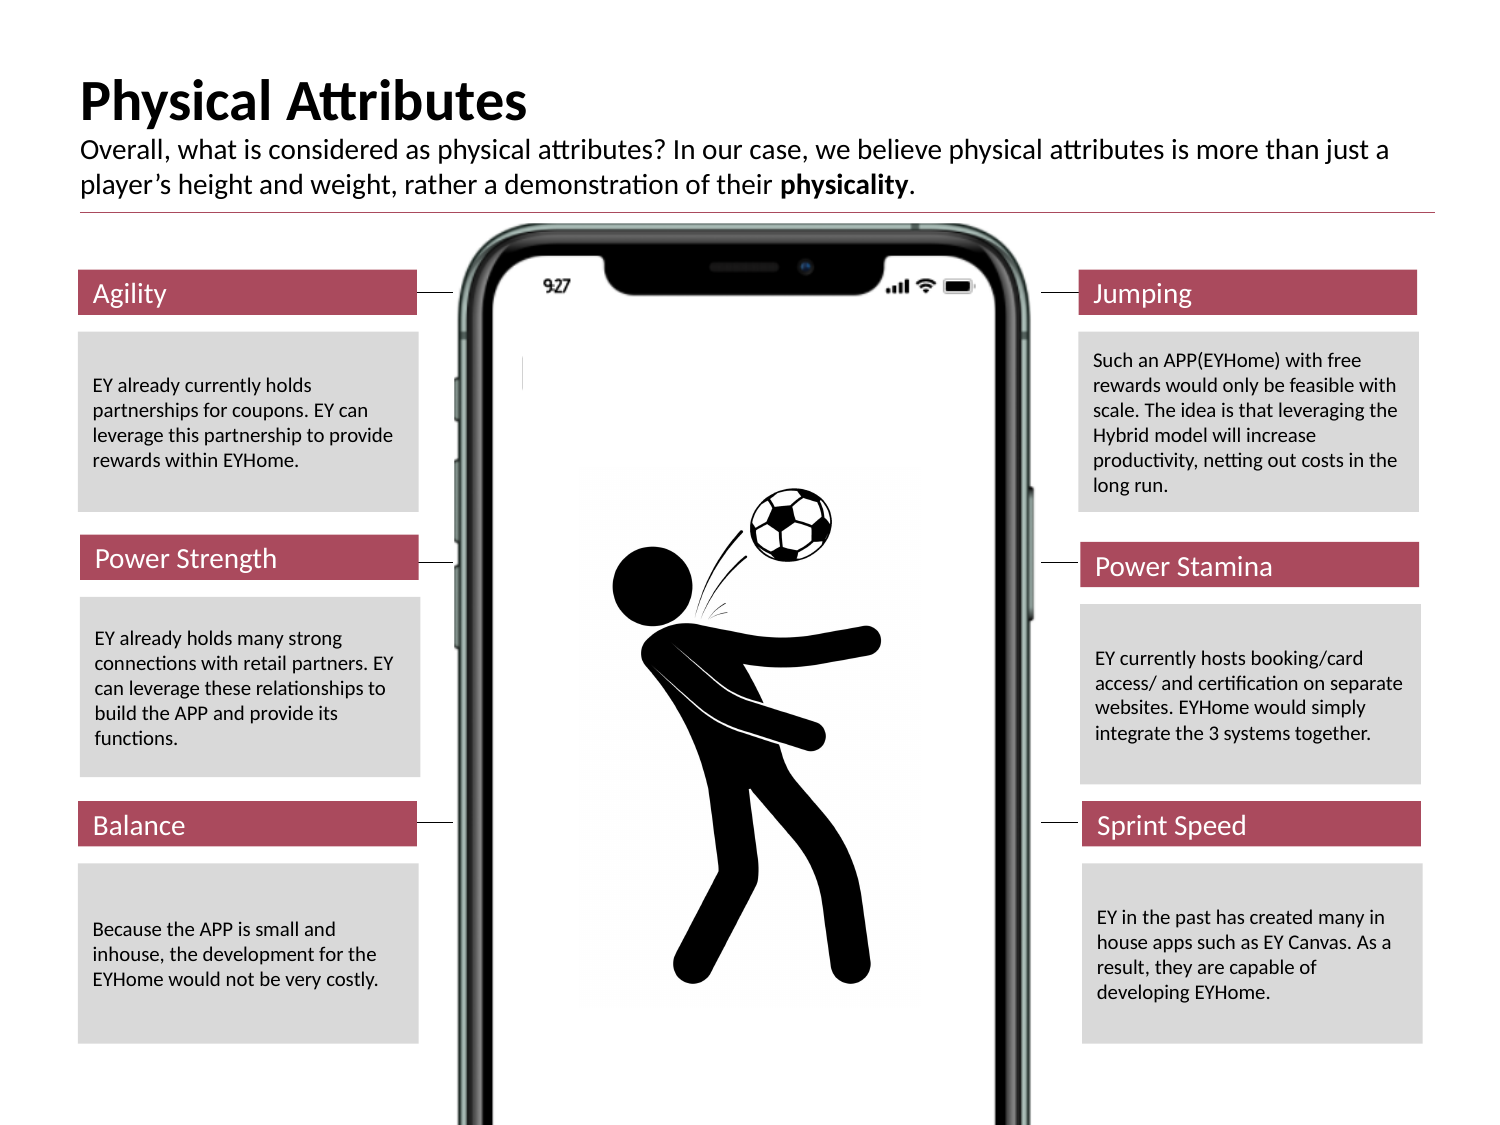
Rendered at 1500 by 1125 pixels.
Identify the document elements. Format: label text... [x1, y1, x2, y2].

text_box EY already currently holds partnerships for coupons. EY can leverage this partnership to provide rewards within EYHome. [77, 331, 420, 513]
text_box Power Stamina [1079, 541, 1420, 588]
text_box EY in the past has created many in house apps such as EY Canvas. As a result, they are capable of developing EYHome. [1081, 862, 1424, 1045]
text_box Power Strength [79, 534, 420, 581]
text_box Sprint Speed [1081, 800, 1422, 847]
text_box Balance [77, 800, 418, 847]
text_box Overall, what is considered as physical attributes? In our case, we believe physical attributes is more than just a player’s height and weight, rather a demonstration of their physicality. [65, 123, 1421, 208]
text_box Agility [77, 268, 418, 316]
picture [453, 215, 1041, 1125]
text_box EY currently hosts booking/card access/ and certification on separate websites. EYHome would simply integrate the 3 systems together. [1079, 603, 1422, 785]
text_box Jumping [1078, 268, 1418, 316]
text_box Because the APP is small and inhouse, the development for the EYHome would not be very costly. [77, 862, 420, 1045]
text_box Such an APP(EYHome) with free rewards would only be feasible with scale. The idea is that leveraging the Hybrid model will increase productivity, netting out costs in the long run. [1077, 331, 1420, 513]
text_box Physical Attributes [65, 54, 587, 123]
text_box EY already holds many strong connections with retail partners. EY can leverage these relationships to build the APP and provide its functions. [79, 596, 422, 778]
